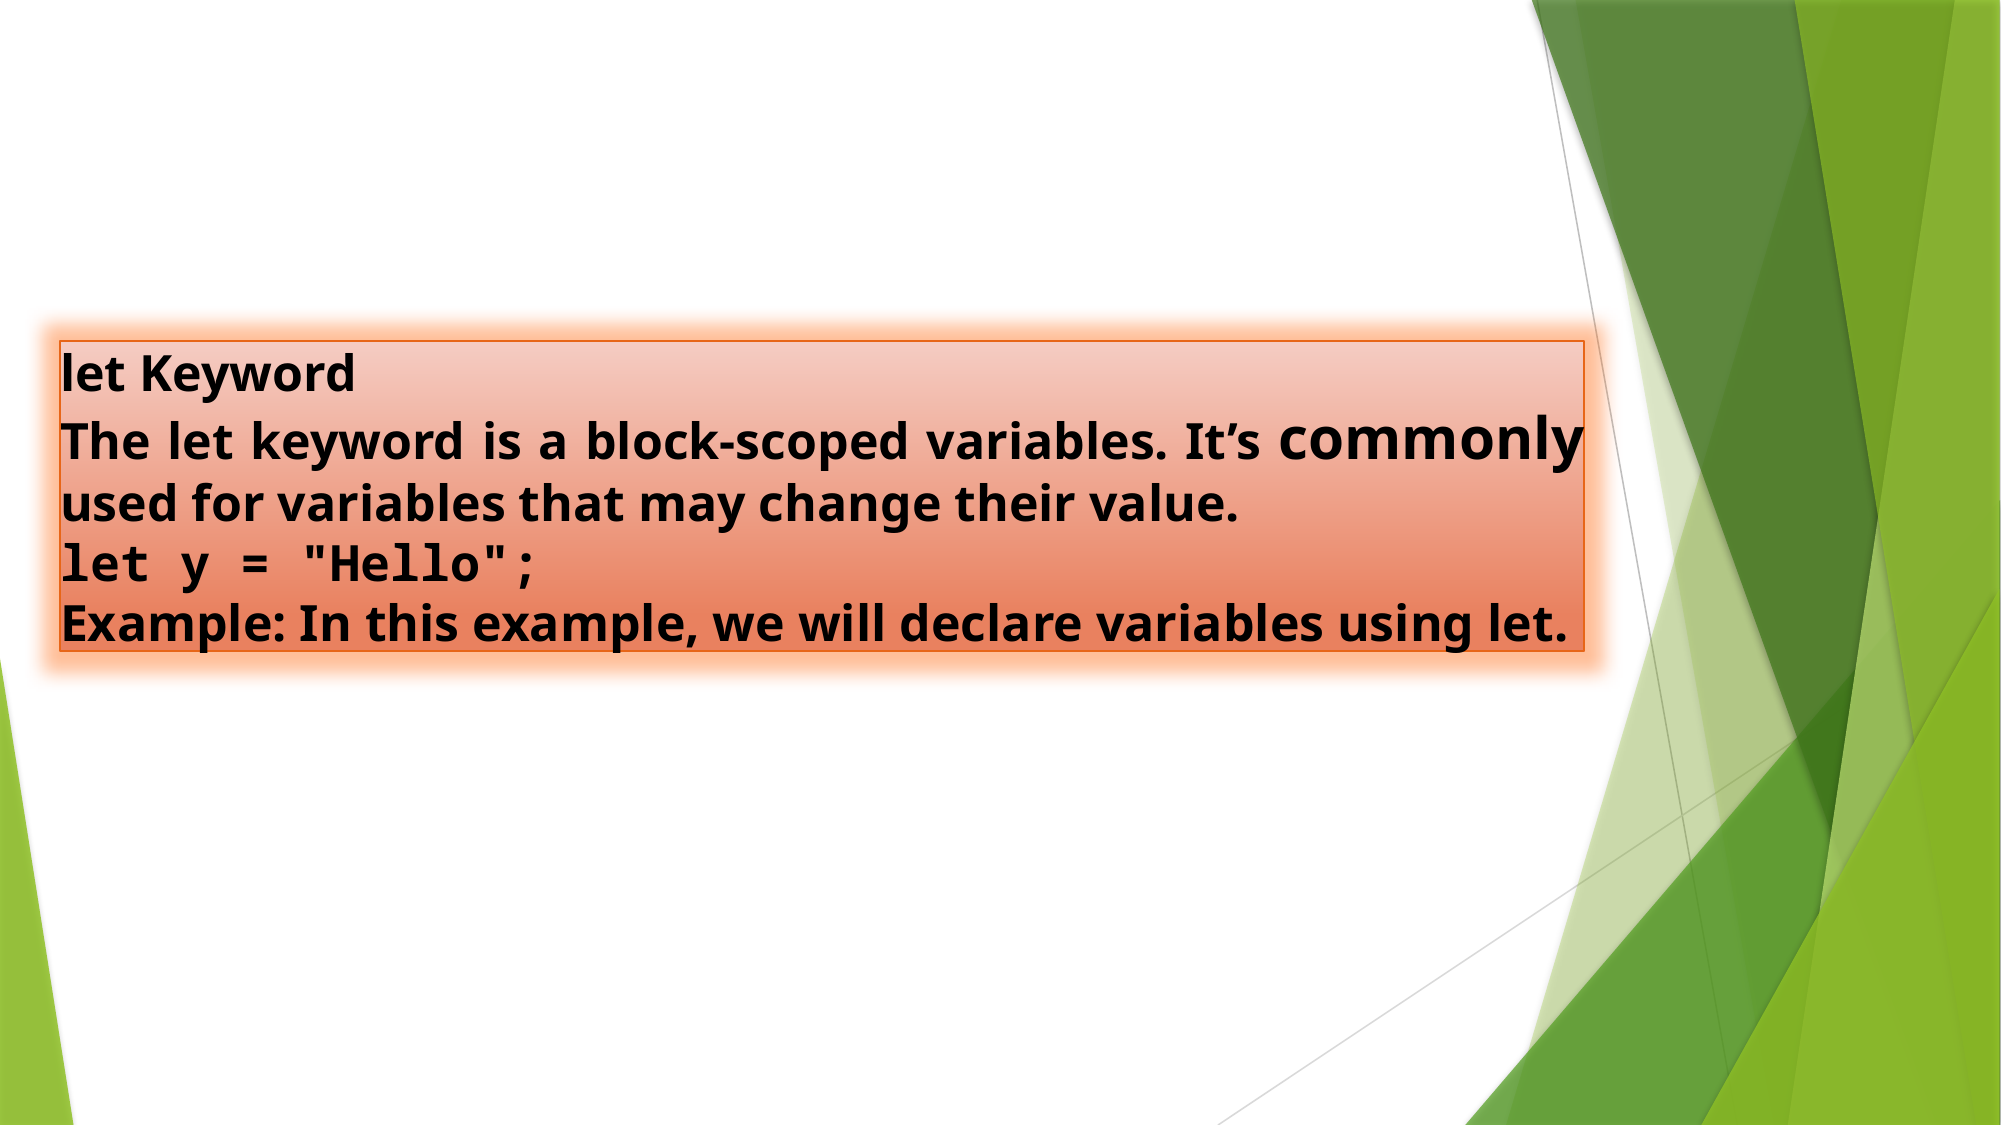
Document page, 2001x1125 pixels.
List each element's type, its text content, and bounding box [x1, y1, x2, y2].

text_box let Keyword The let keyword is a block-scoped variables. It’s commonly used for variables that may change their value. let y = "Hello"; Example: In this example, we will declare variables using let. [59, 340, 1585, 652]
